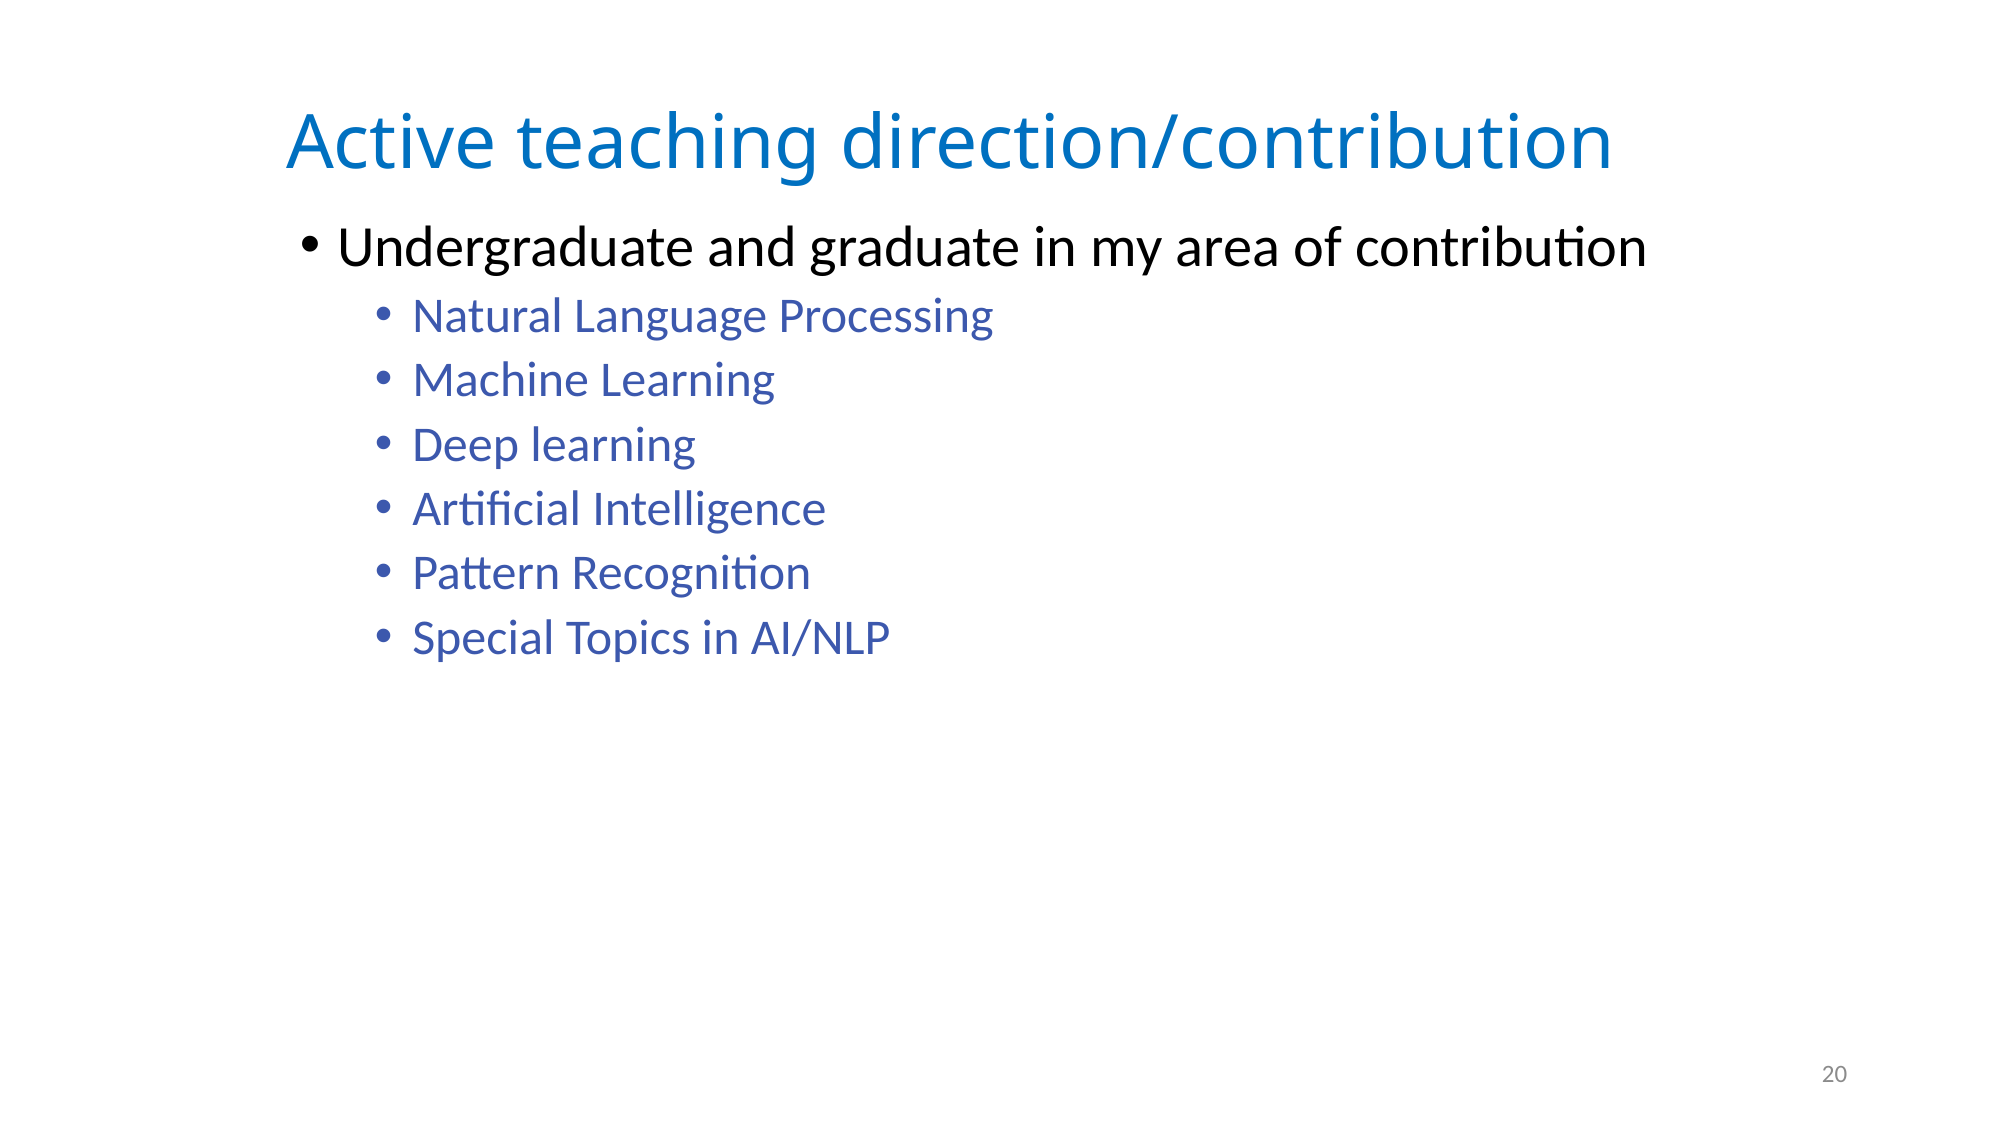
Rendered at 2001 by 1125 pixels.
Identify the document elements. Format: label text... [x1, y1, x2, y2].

slide_number 20 [1412, 1042, 1863, 1103]
title Active teaching direction/contribution [271, 76, 1836, 212]
list Undergraduate and graduate in my area of contribution Natural Language Processing Machine Learning Deep learning Artificial Intelligence Pattern Recognition Special Topics in AI/NLP [284, 212, 1778, 1014]
